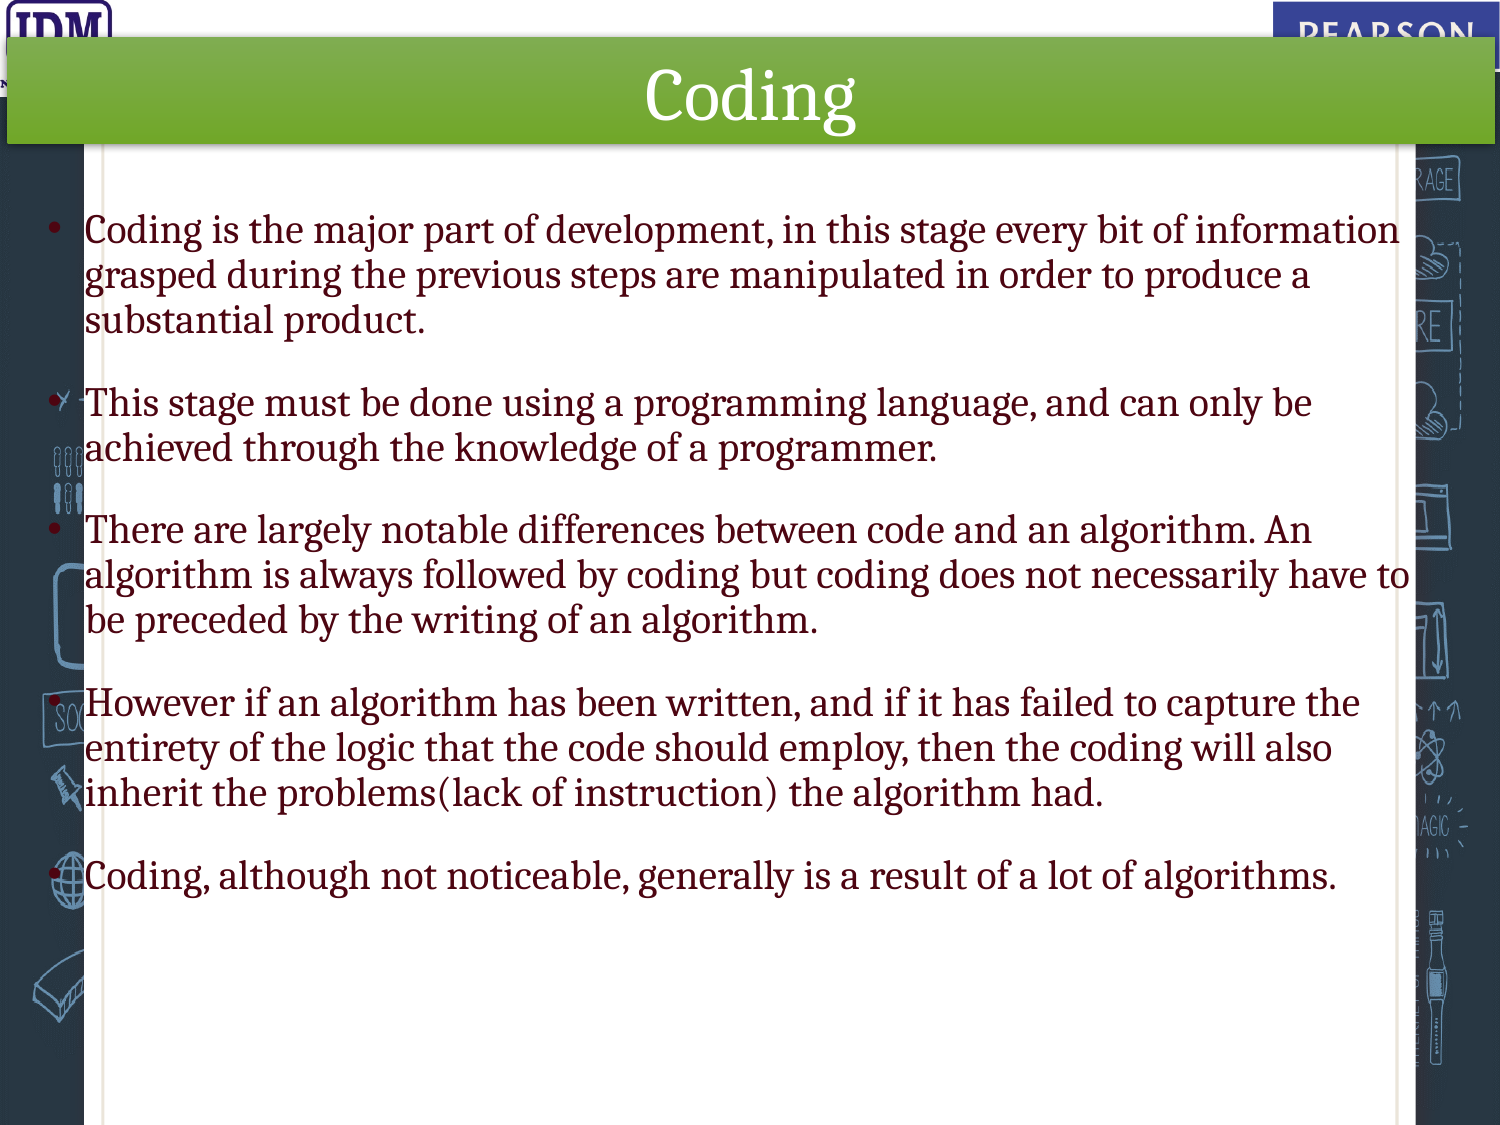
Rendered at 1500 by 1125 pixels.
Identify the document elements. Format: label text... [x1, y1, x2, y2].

picture [0, 0, 117, 1125]
title Coding [7, 37, 1495, 144]
picture [1271, 0, 1500, 1125]
list Coding is the major part of development, in this stage every bit of information grasped during the previous steps are manipulated in order to produce a substantial product. This stage must be done using a programming language, and can only be achieved through the knowledge of a programmer. There are largely notable differences between code and an algorithm. An algorithm is always followed by coding but coding does not necessarily have to be preceded by the writing of an algorithm. However if an algorithm has been written, and if it has failed to capture the entirety of the logic that the code should employ, then the coding will also inherit the problems(lack of instruction) the algorithm had. Coding, although not noticeable, generally is a result of a lot of algorithms. [24, 200, 1463, 943]
